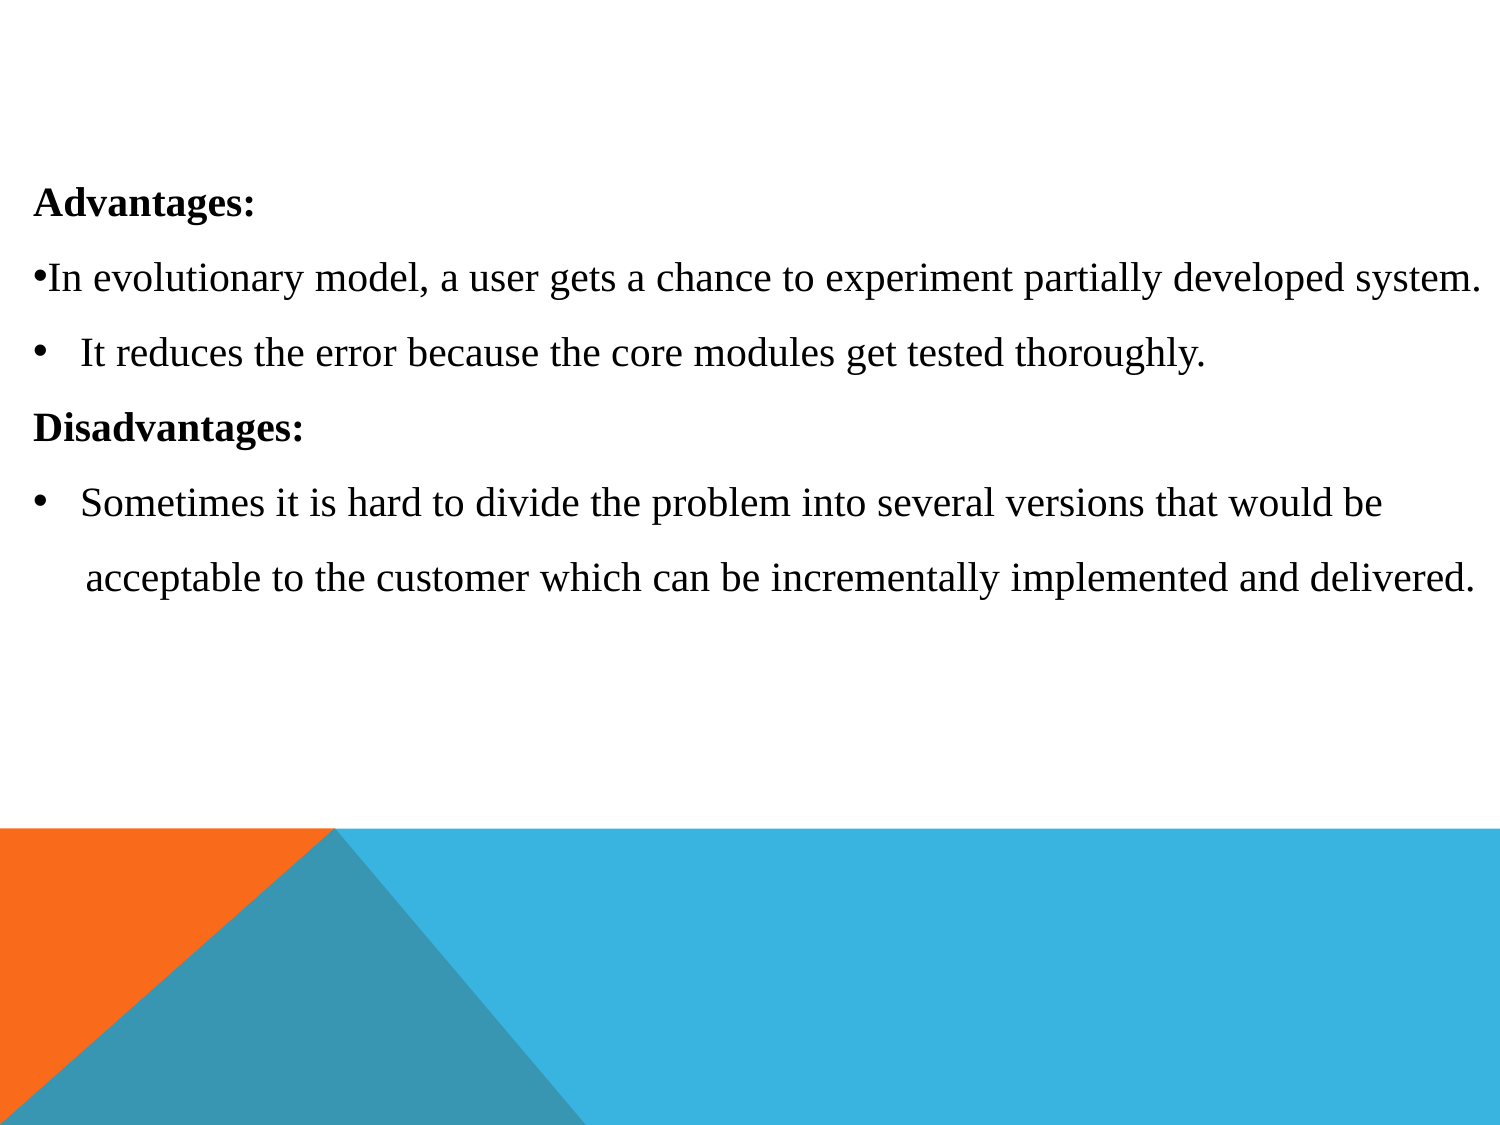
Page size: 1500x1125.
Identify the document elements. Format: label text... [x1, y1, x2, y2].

text_box Advantages: In evolutionary model, a user gets a chance to experiment partially developed system. It reduces the error because the core modules get tested thoroughly. Disadvantages: Sometimes it is hard to divide the problem into several versions that would be acceptable to the customer which can be incrementally implemented and delivered. [18, 0, 1499, 700]
text_box [1100, 575, 1150, 625]
